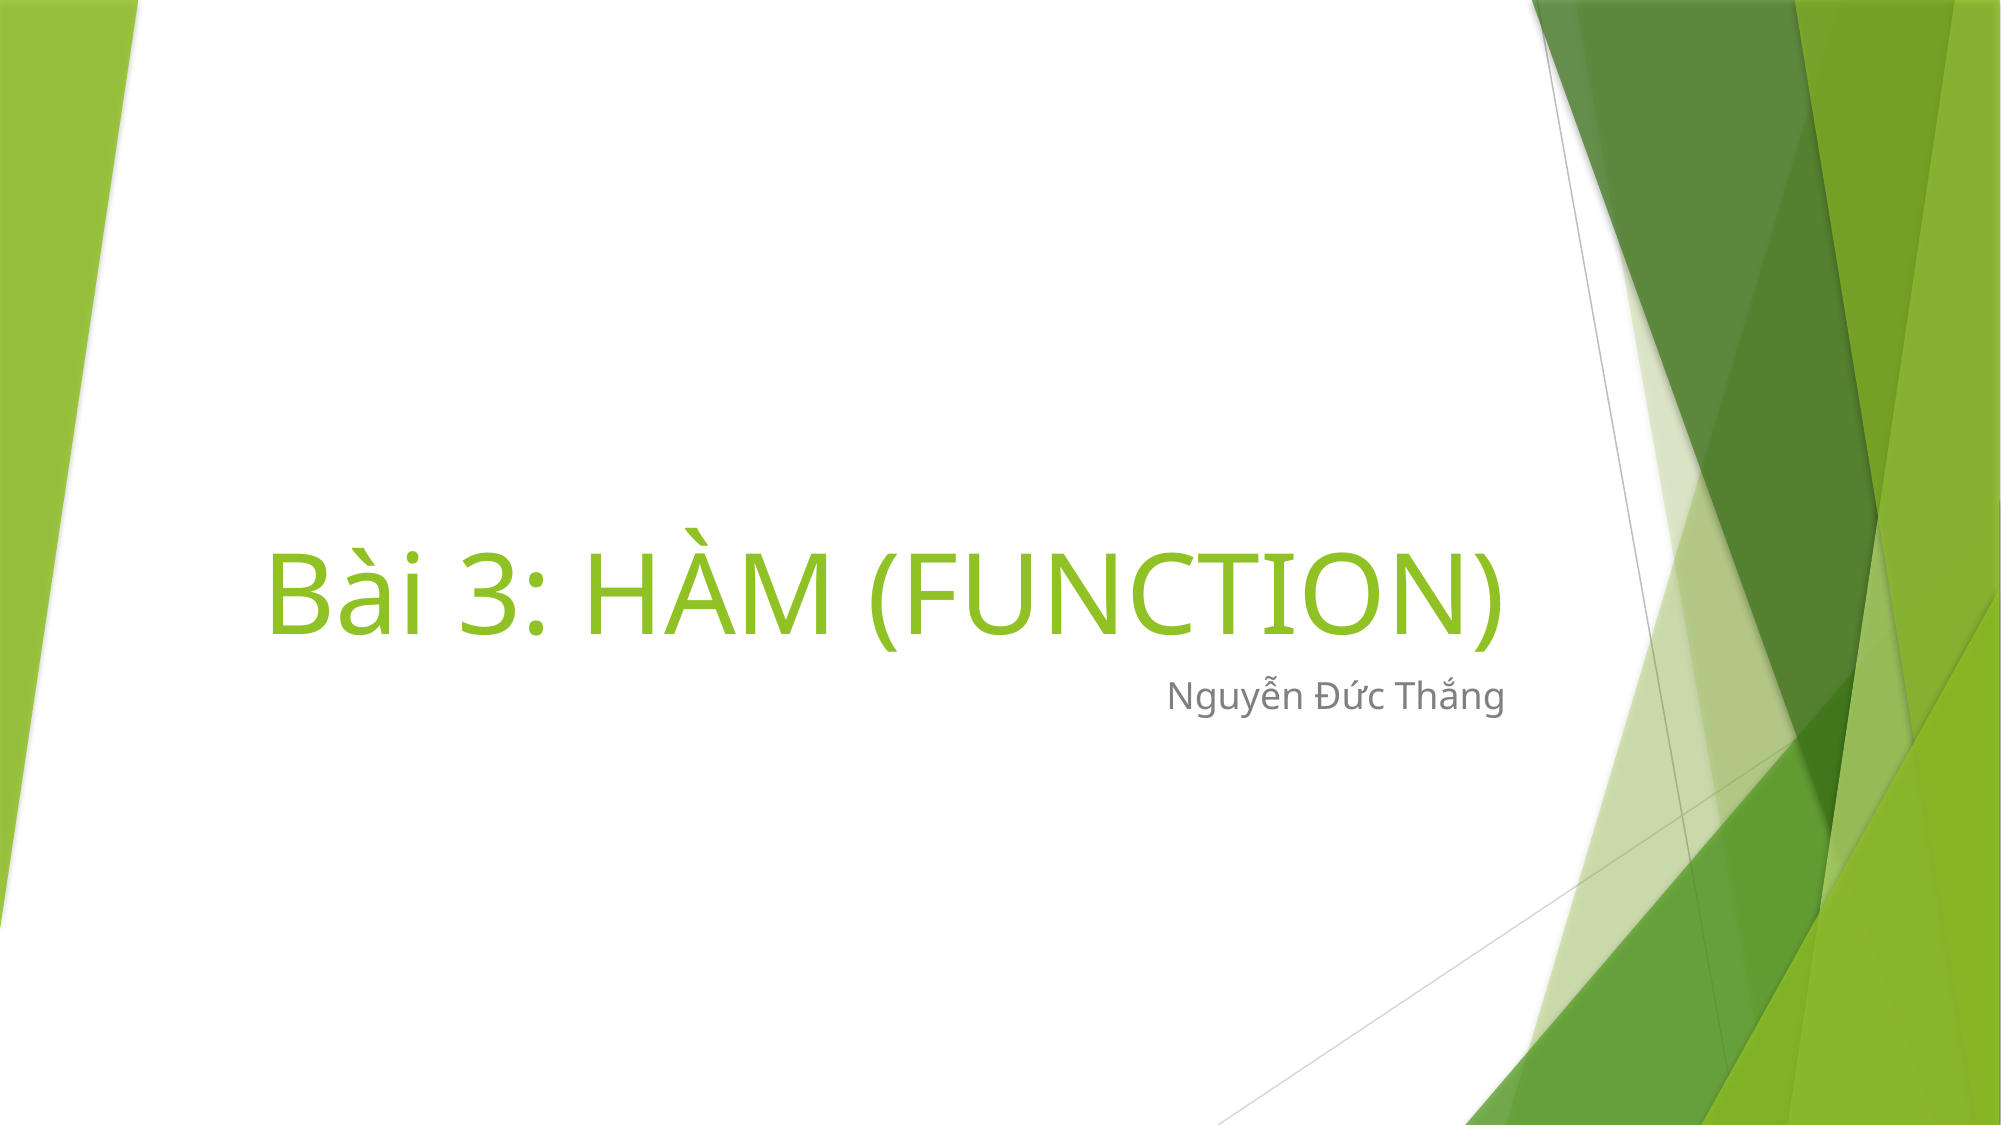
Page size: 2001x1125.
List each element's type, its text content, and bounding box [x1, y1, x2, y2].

subtitle Nguyễn Đức Thắng [247, 664, 1522, 845]
title Bài 3: HÀM (FUNCTION) [247, 394, 1522, 664]
